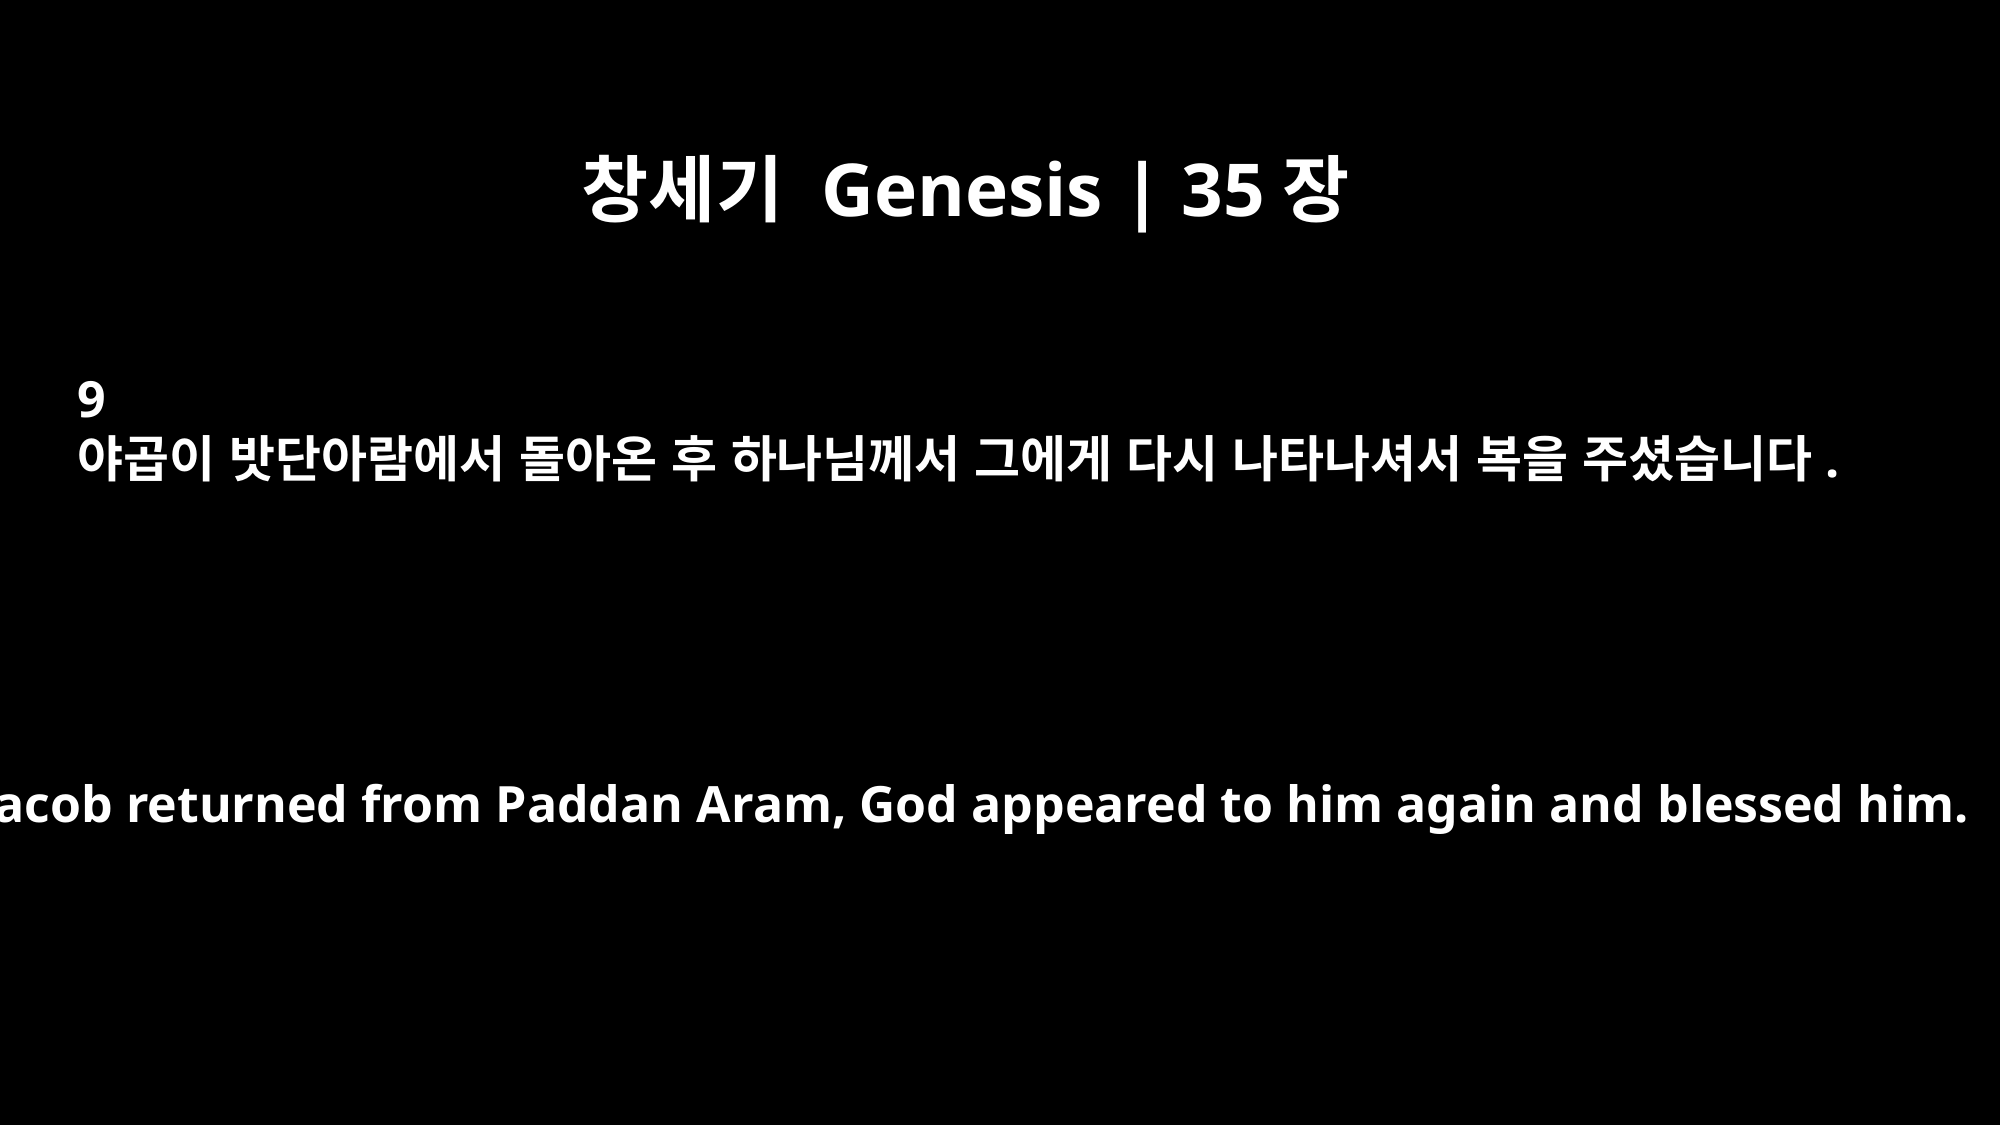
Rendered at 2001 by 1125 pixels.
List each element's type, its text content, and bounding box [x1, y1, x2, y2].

text_box 9 야곱이 밧단아람에서 돌아온 후 하나님께서 그에게 다시 나타나셔서 복을 주셨습니다. [62, 359, 1855, 495]
text_box 창세기 Genesis | 35장 [566, 136, 1365, 239]
text_box After Jacob returned from Paddan Aram, God appeared to him again and blessed him. [0, 764, 1985, 840]
